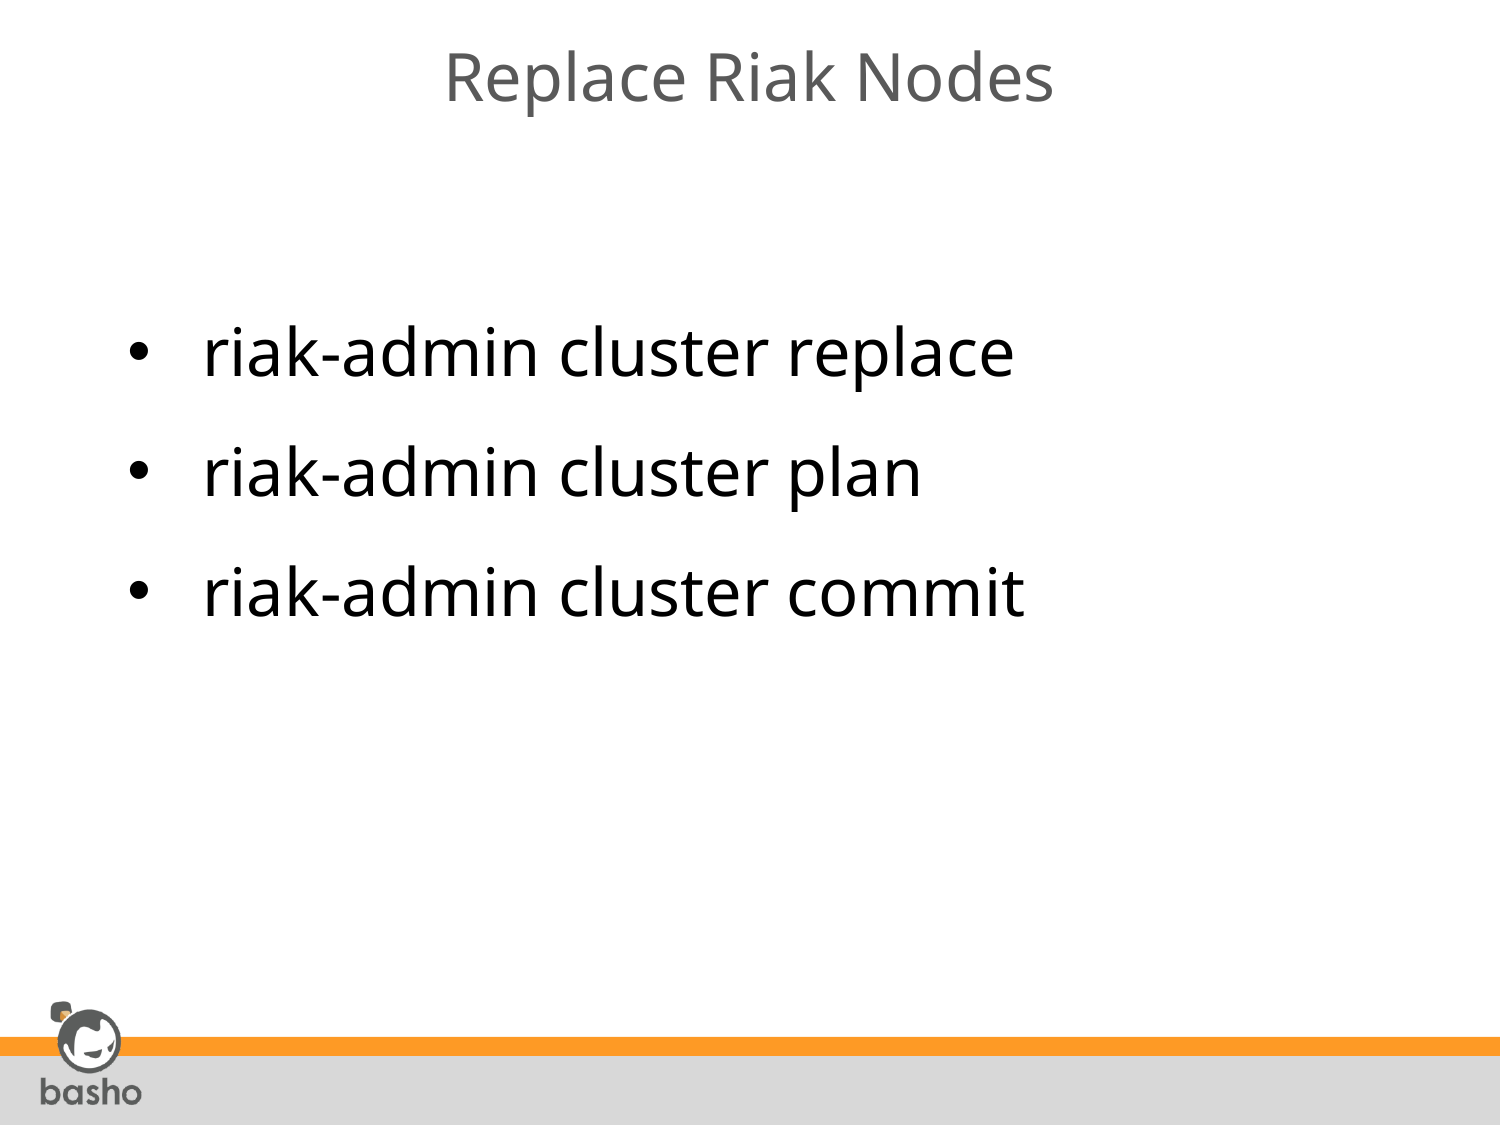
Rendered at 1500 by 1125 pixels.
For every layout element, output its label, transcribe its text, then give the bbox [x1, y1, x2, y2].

text_box riak-admin cluster replace riak-admin cluster plan riak-admin cluster commit [112, 262, 1500, 638]
title Replace Riak Nodes [37, 24, 1463, 125]
picture [38, 1001, 144, 1115]
